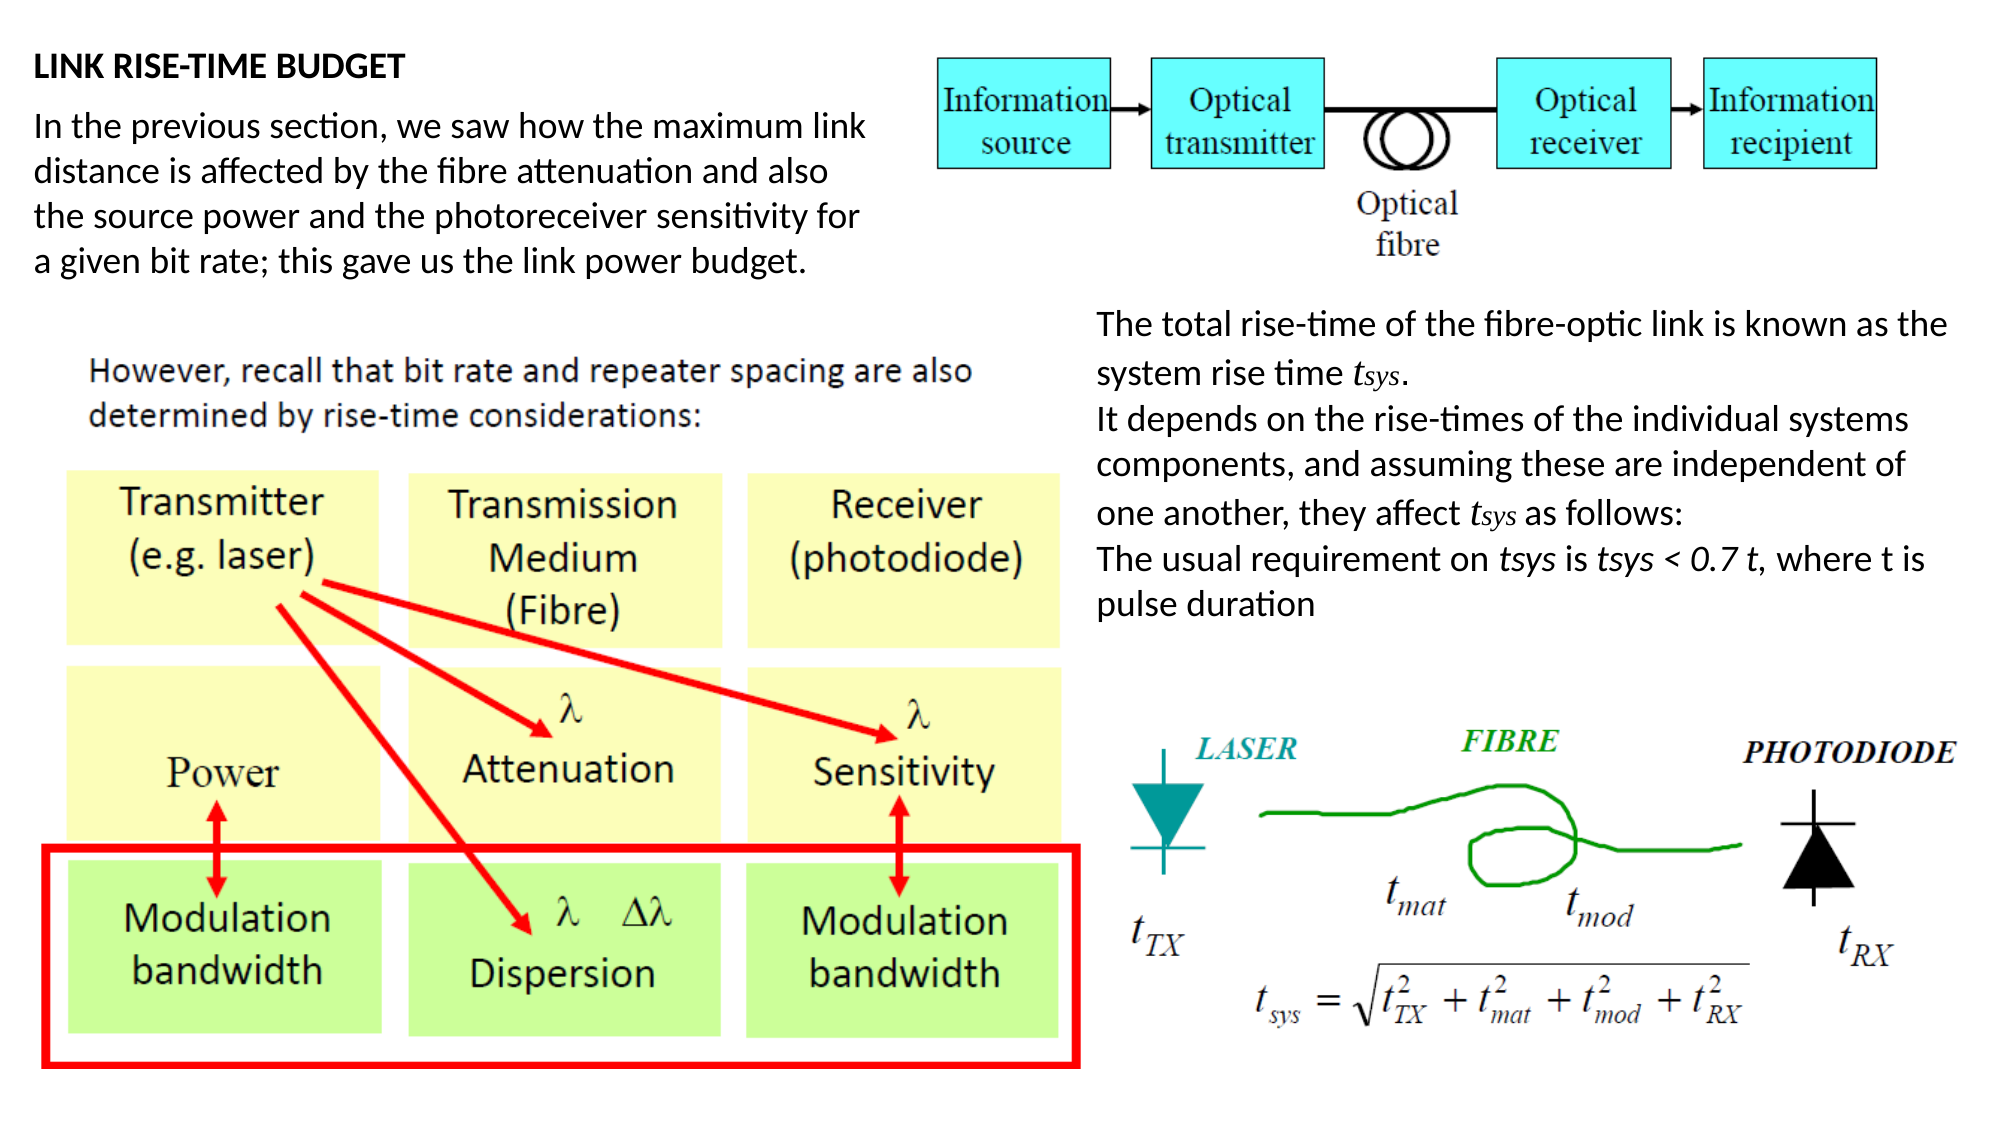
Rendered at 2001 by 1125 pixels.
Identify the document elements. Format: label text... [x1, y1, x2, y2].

text_box LINK RISE-TIME BUDGET [18, 13, 1019, 93]
text_box The total rise-time of the fibre-optic link is known as the system rise time tsys. It depends on the rise-times of the individual systems components, and assuming these are independent of one another, they affect tsys as follows: The usual requirement on tsys is tsys < 0.7 t, where t is pulse duration [1081, 291, 1972, 676]
picture [1109, 711, 1972, 1040]
picture [929, 36, 1886, 266]
picture [40, 354, 1082, 1069]
text_box In the previous section, we saw how the maximum link distance is affected by the fibre attenuation and also the source power and the photoreceiver sensitivity for a given bit rate; this gave us the link power budget. [18, 94, 889, 289]
